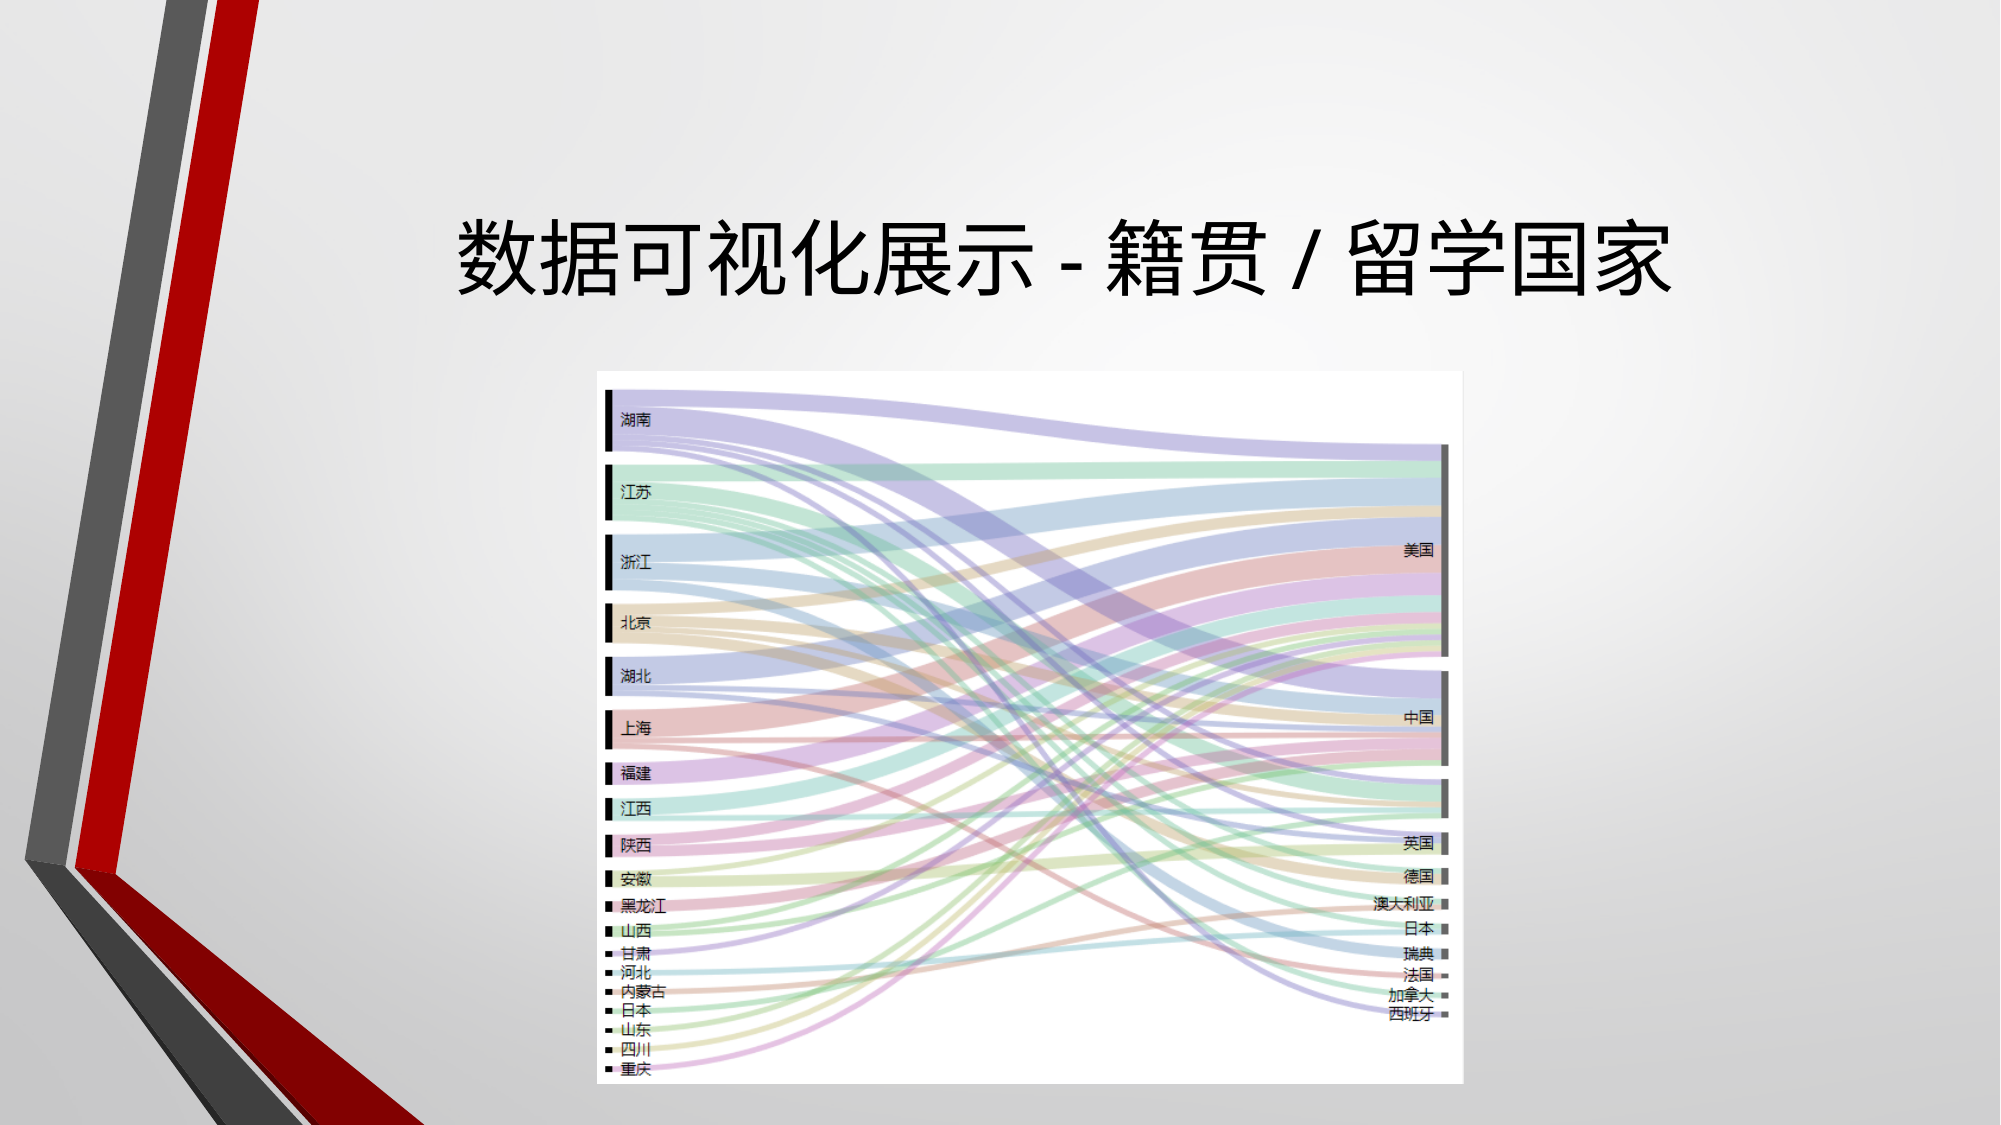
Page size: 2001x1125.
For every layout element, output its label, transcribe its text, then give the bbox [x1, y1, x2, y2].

picture [597, 371, 1464, 1085]
text_box [597, 204, 2000, 280]
title 数据可视化展示-籍贯/留学国家 [243, 112, 1887, 400]
